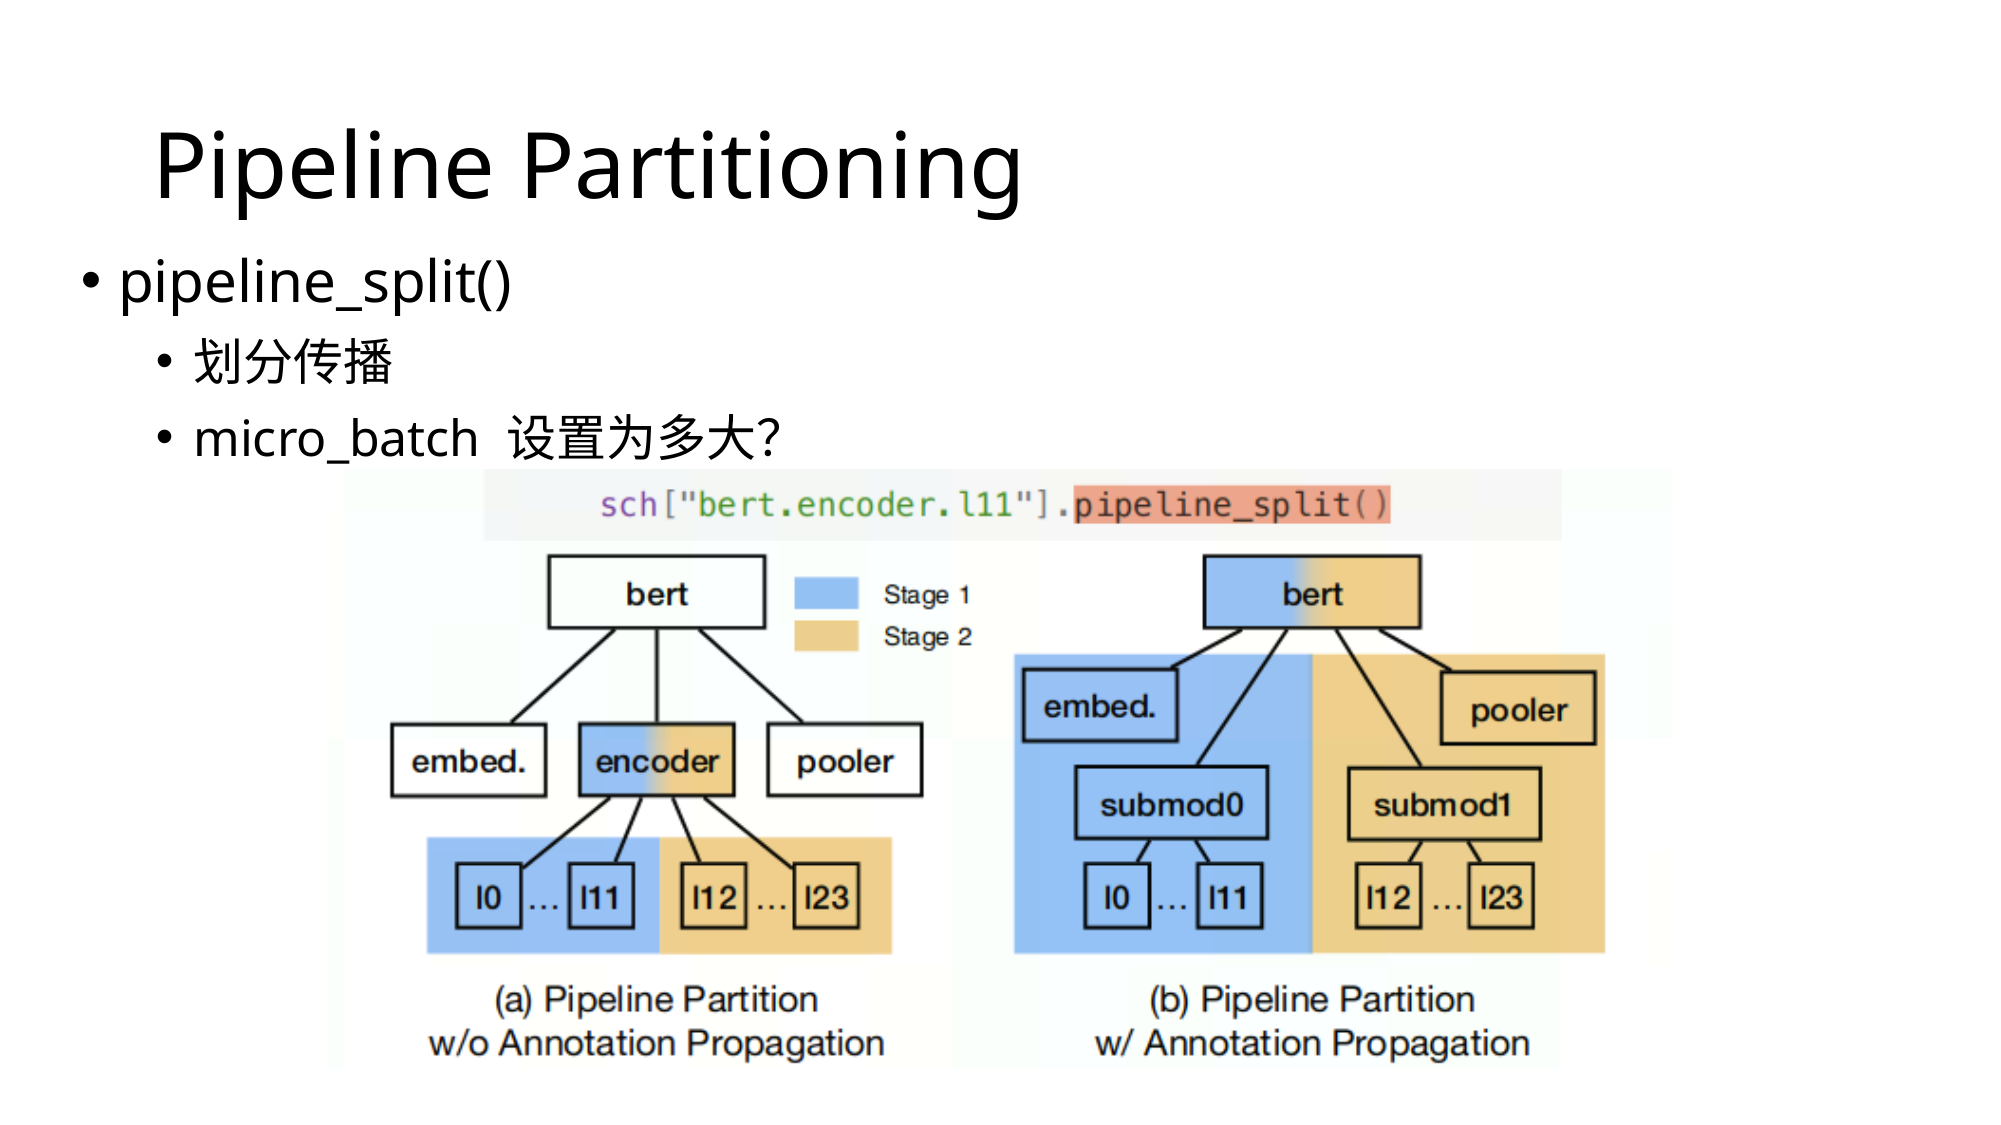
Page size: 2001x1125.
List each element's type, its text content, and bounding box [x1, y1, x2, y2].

list pipeline_split() 划分传播 micro_batch 设置为多大？ [58, 214, 1942, 981]
picture [328, 469, 1672, 1070]
title Pipeline Partitioning [137, 59, 1863, 214]
